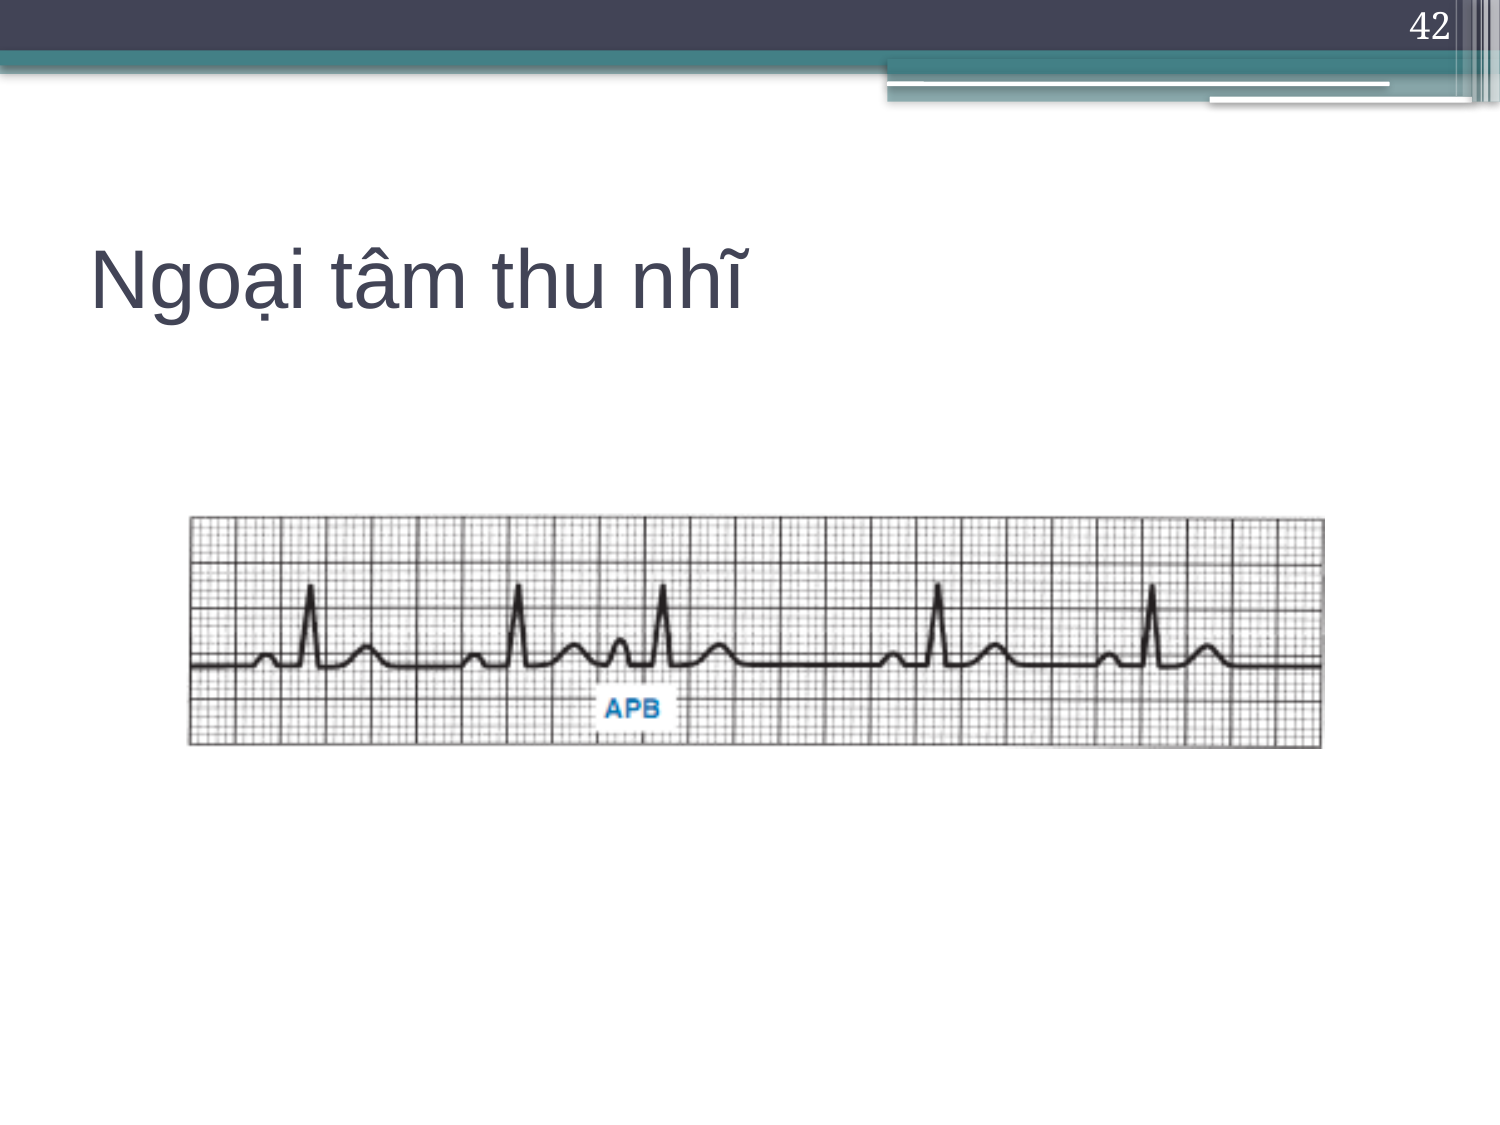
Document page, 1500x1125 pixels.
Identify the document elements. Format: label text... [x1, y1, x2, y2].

slide_number 42 [1341, 0, 1466, 61]
picture [185, 512, 1326, 749]
title Ngoại tâm thu nhĩ [75, 187, 1425, 363]
